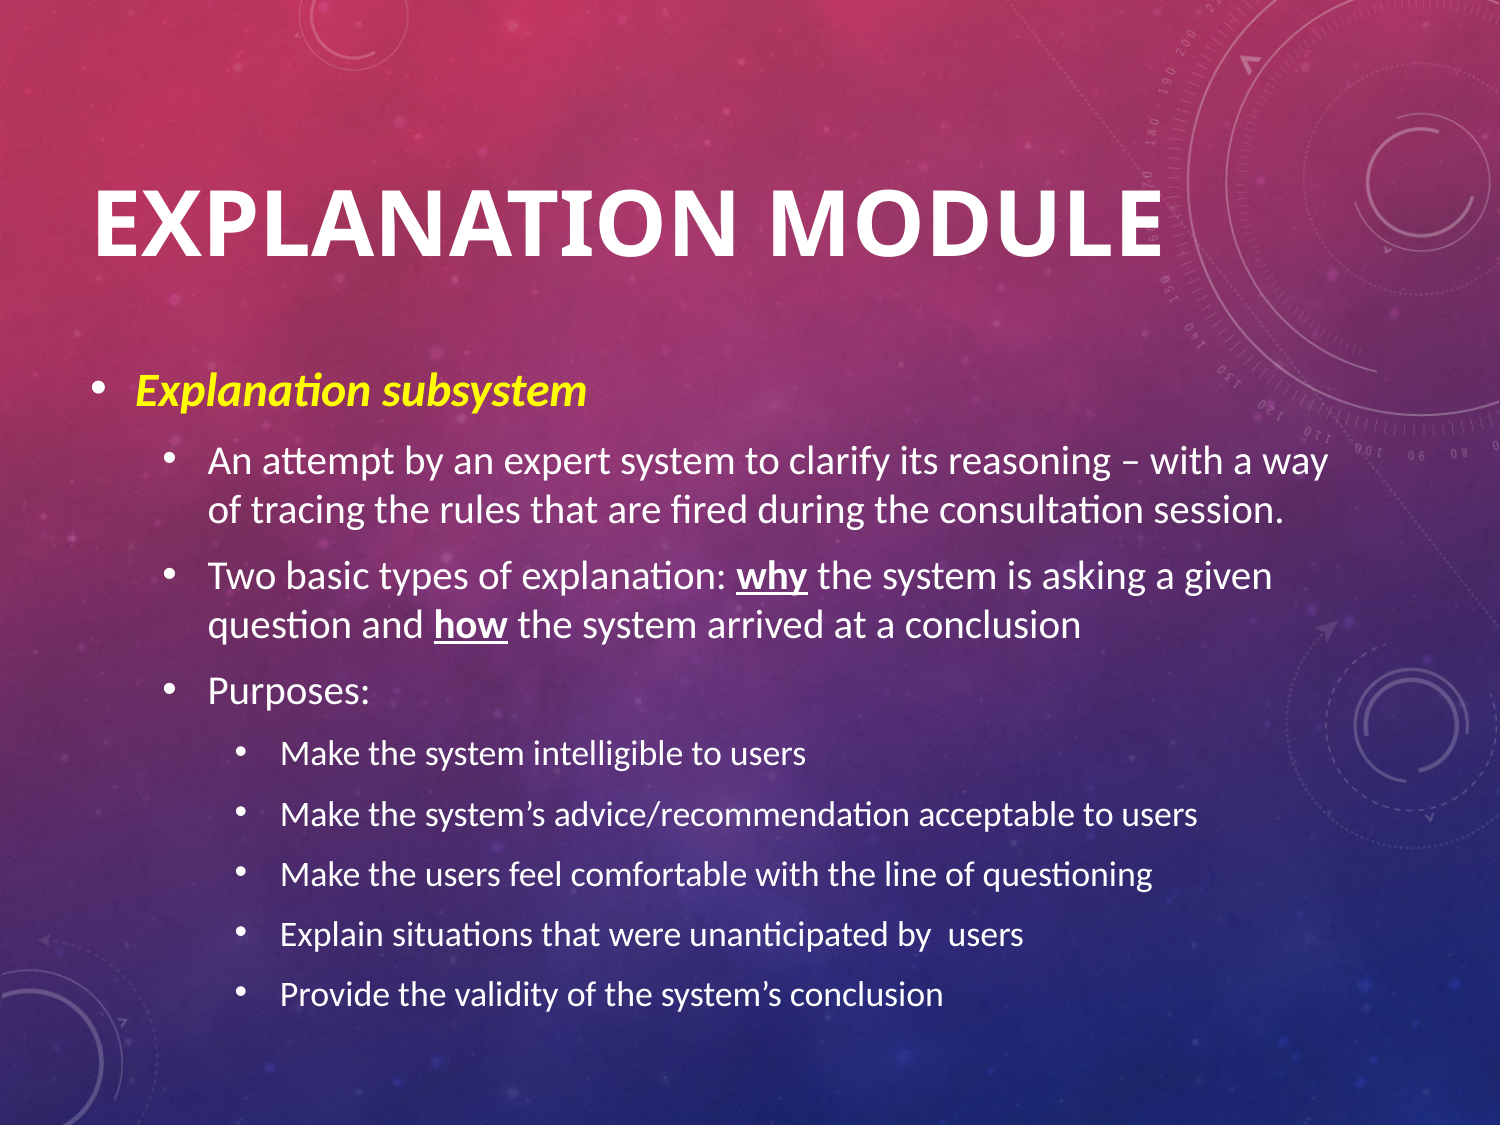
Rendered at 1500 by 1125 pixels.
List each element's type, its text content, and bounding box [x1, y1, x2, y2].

picture [0, 0, 1500, 1125]
title EXPLANATION MODULE [75, 99, 1350, 339]
list Explanation subsystem An attempt by an expert system to clarify its reasoning – with a way of tracing the rules that are fired during the consultation session. Two basic types of explanation: why the system is asking a given question and how the system arrived at a conclusion Purposes: Make the system intelligible to users Make the system’s advice/recommendation acceptable to users Make the users feel comfortable with the line of questioning Explain situations that were unanticipated by users Provide the validity of the system’s conclusion [75, 351, 1350, 1059]
